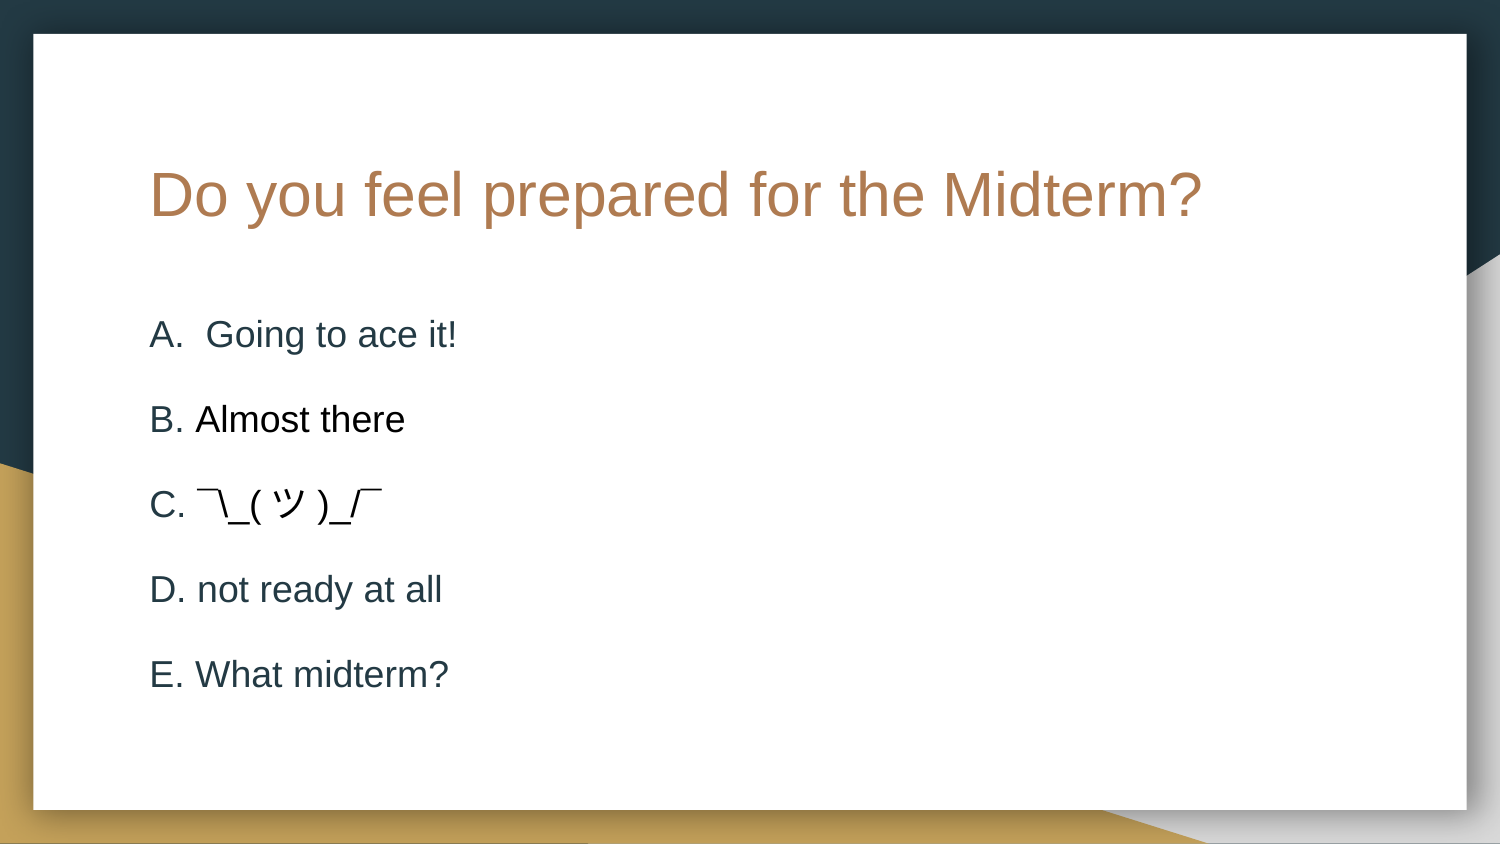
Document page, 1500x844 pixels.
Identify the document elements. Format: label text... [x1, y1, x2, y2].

title Do you feel prepared for the Midterm? [134, 138, 1366, 287]
list A. Going to ace it! B. Almost there C. ¯\_(ツ)_/¯ D. not ready at all E. What midterm? [134, 287, 1366, 690]
